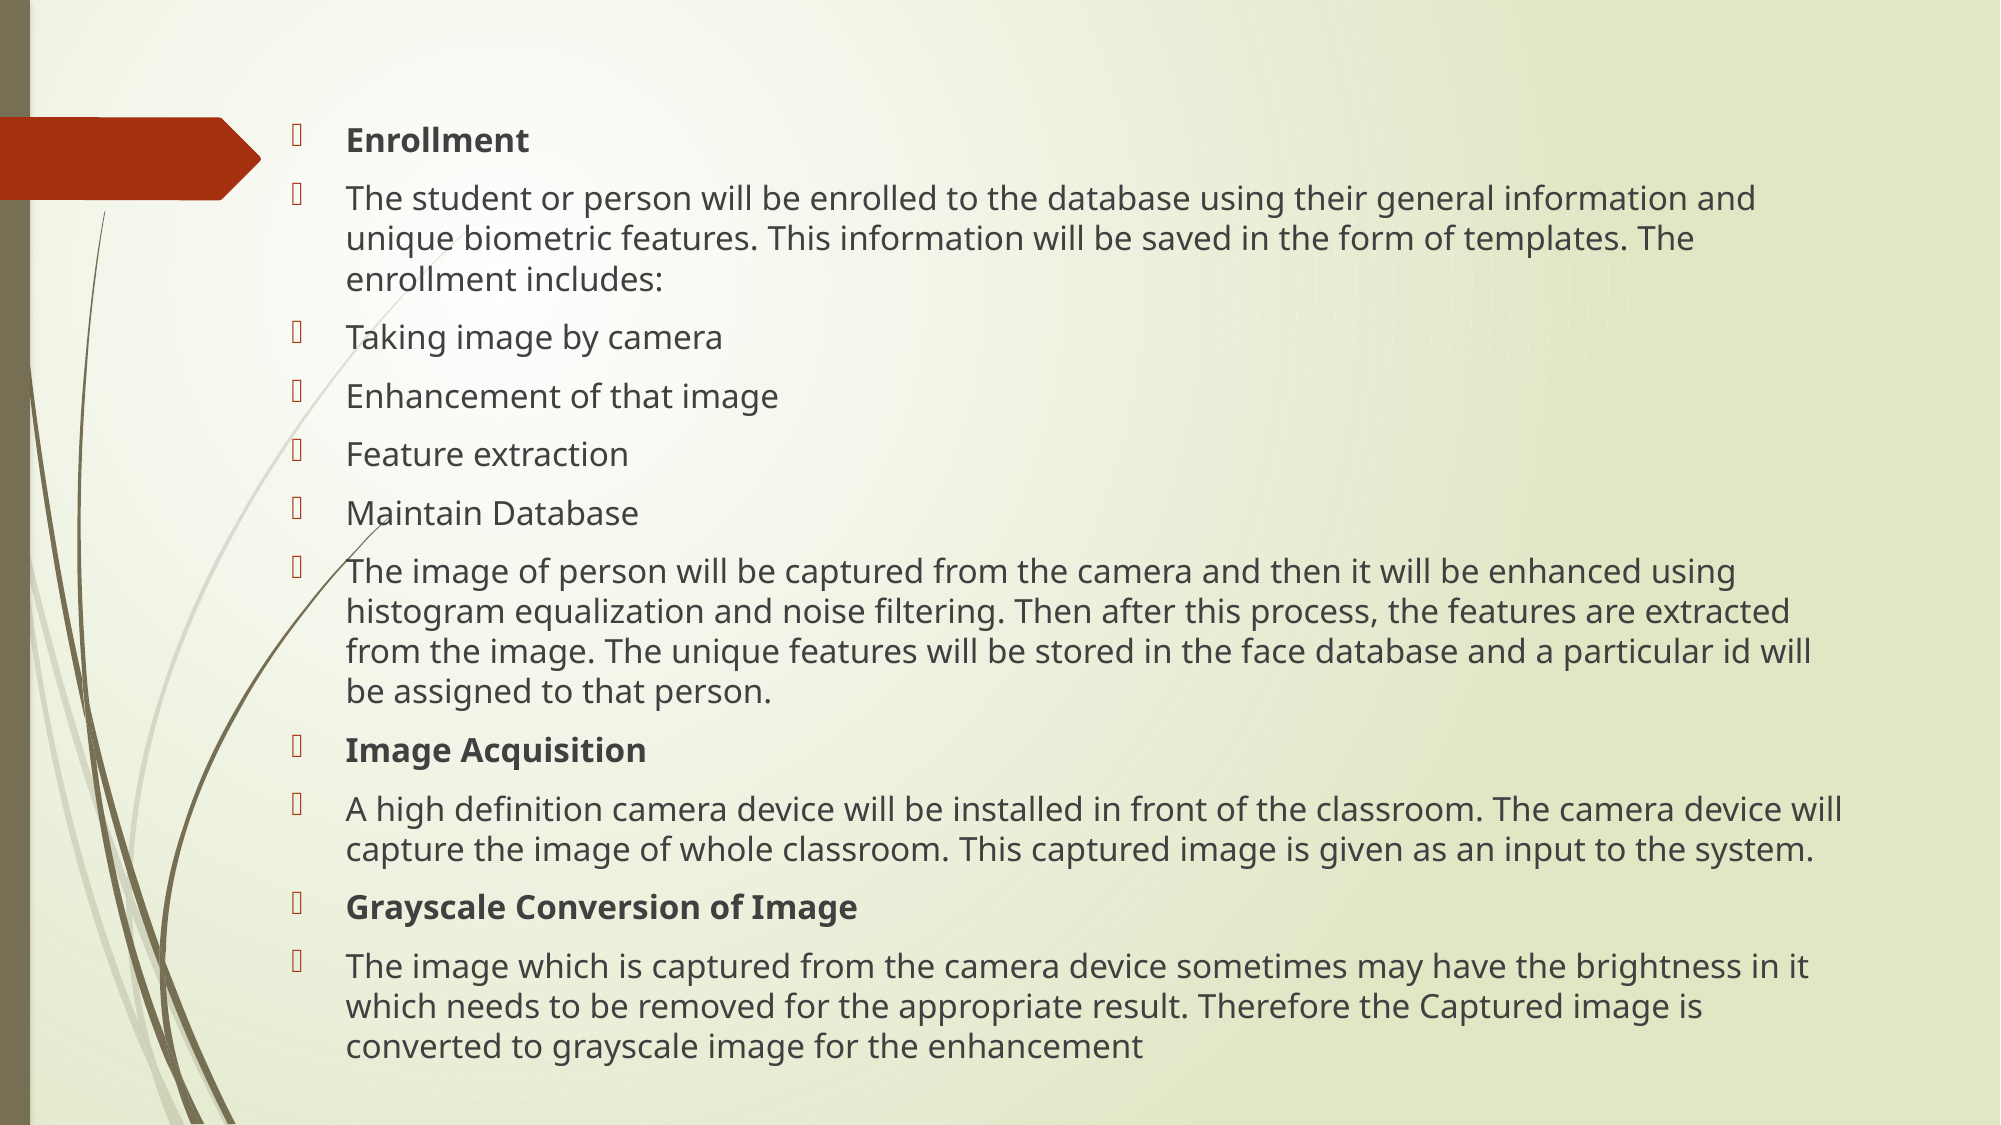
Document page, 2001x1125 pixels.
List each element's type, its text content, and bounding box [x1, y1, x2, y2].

list Enrollment The student or person will be enrolled to the database using their general information and unique biometric features. This information will be saved in the form of templates. The enrollment includes: Taking image by camera Enhancement of that image Feature extraction Maintain Database The image of person will be captured from the camera and then it will be enhanced using histogram equalization and noise filtering. Then after this process, the features are extracted from the image. The unique features will be stored in the face database and a particular id will be assigned to that person. Image Acquisition A high definition camera device will be installed in front of the classroom. The camera device will capture the image of whole classroom. This captured image is given as an input to the system. Grayscale Conversion of Image The image which is captured from the camera device sometimes may have the brightness in it which needs to be removed for the appropriate result. Therefore the Captured image is converted to grayscale image for the enhancement [276, 111, 1863, 1083]
